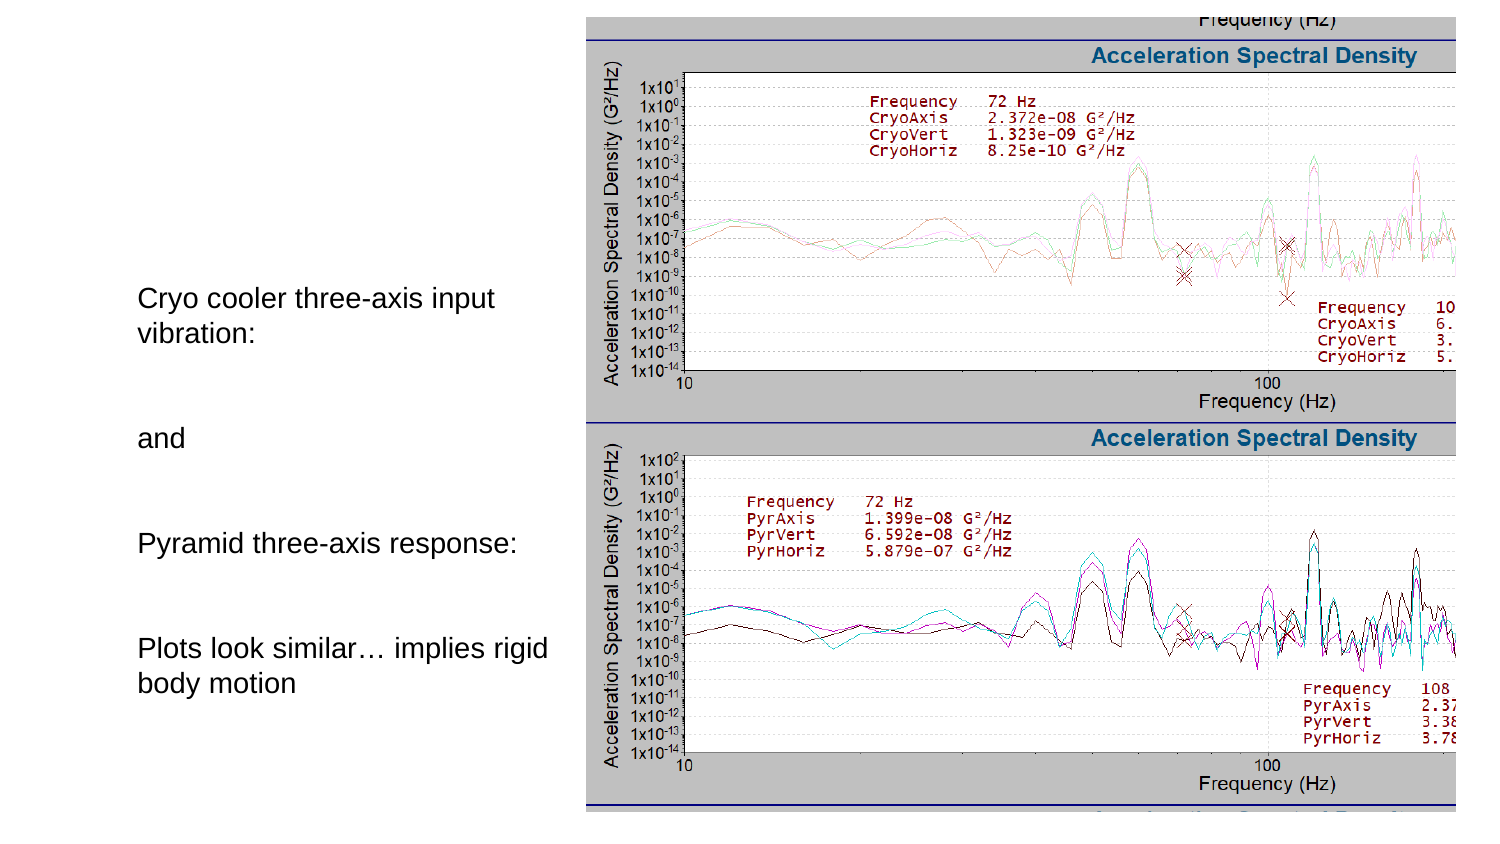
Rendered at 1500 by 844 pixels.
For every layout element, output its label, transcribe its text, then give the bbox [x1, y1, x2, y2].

picture [586, 17, 1456, 812]
text_box Cryo cooler three-axis input vibration: and Pyramid three-axis response: Plots look similar… implies rigid body motion [122, 264, 576, 746]
